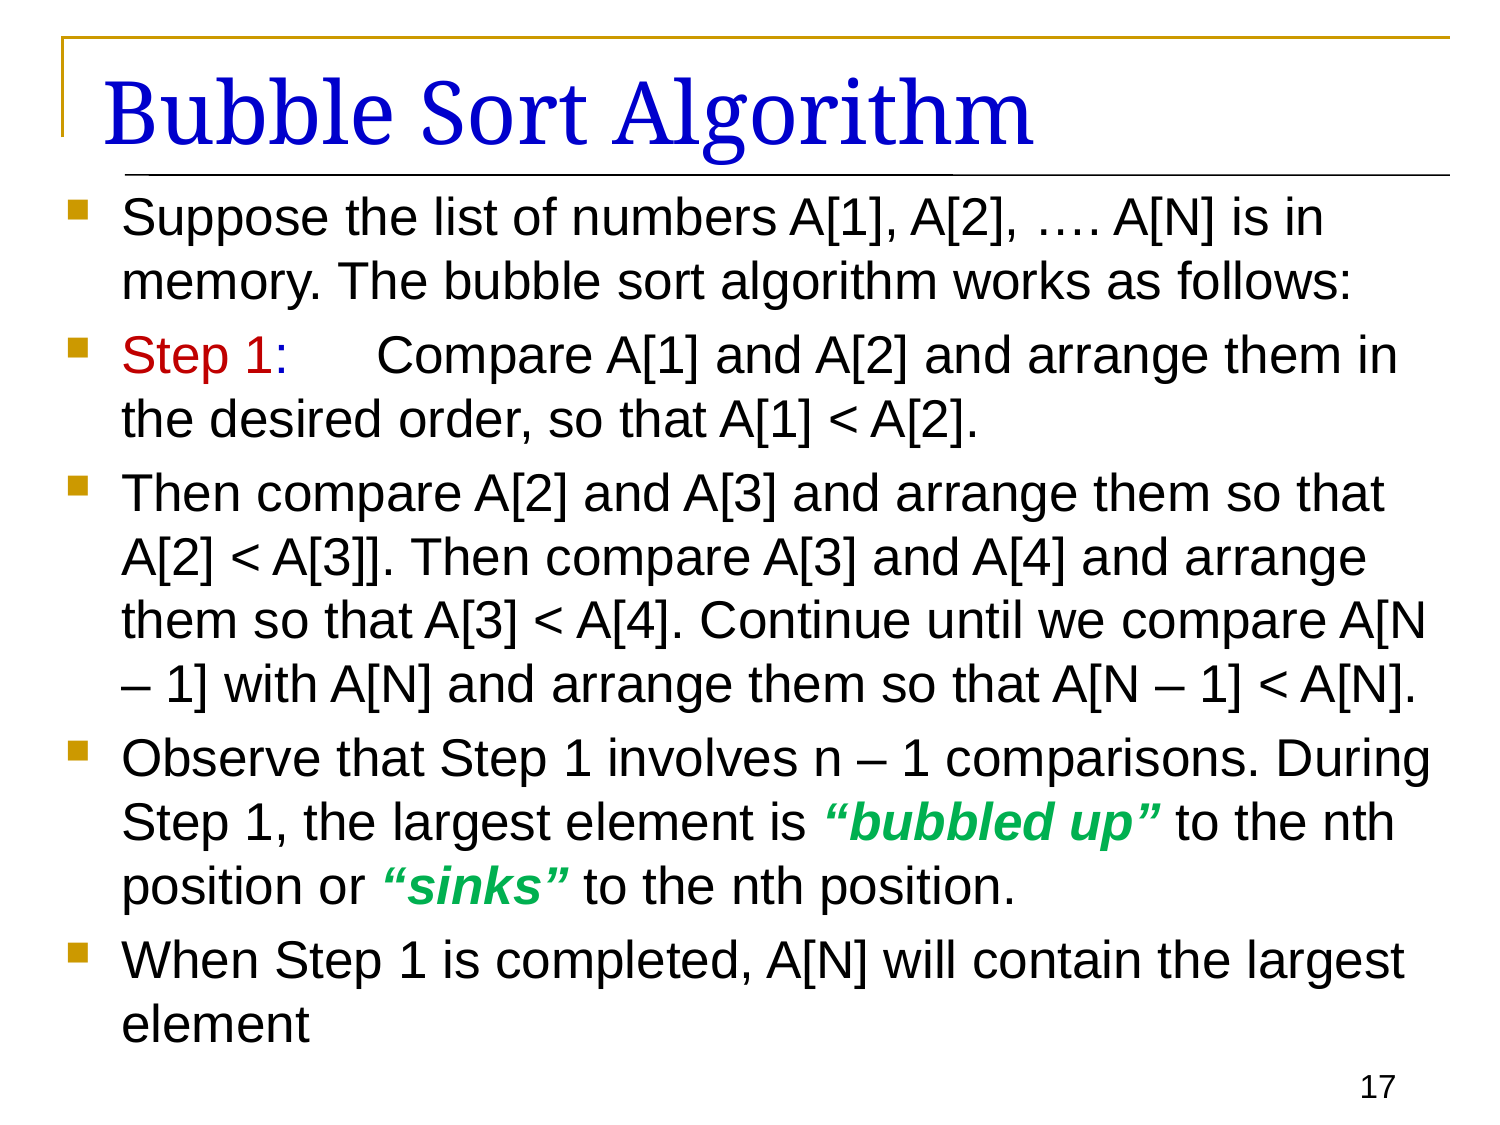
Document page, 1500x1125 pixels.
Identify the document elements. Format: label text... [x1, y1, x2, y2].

list Suppose the list of numbers A[1], A[2], …. A[N] is in memory. The bubble sort algorithm works as follows: Step 1: Compare A[1] and A[2] and arrange them in the desired order, so that A[1] < A[2]. Then compare A[2] and A[3] and arrange them so that A[2] < A[3]]. Then compare A[3] and A[4] and arrange them so that A[3] < A[4]. Continue until we compare A[N – 1] with A[N] and arrange them so that A[N – 1] < A[N]. Observe that Step 1 involves n – 1 comparisons. During Step 1, the largest element is “bubbled up” to the nth position or “sinks” to the nth position. When Step 1 is completed, A[N] will contain the largest element [49, 174, 1451, 1076]
title Bubble Sort Algorithm [87, 49, 1451, 163]
